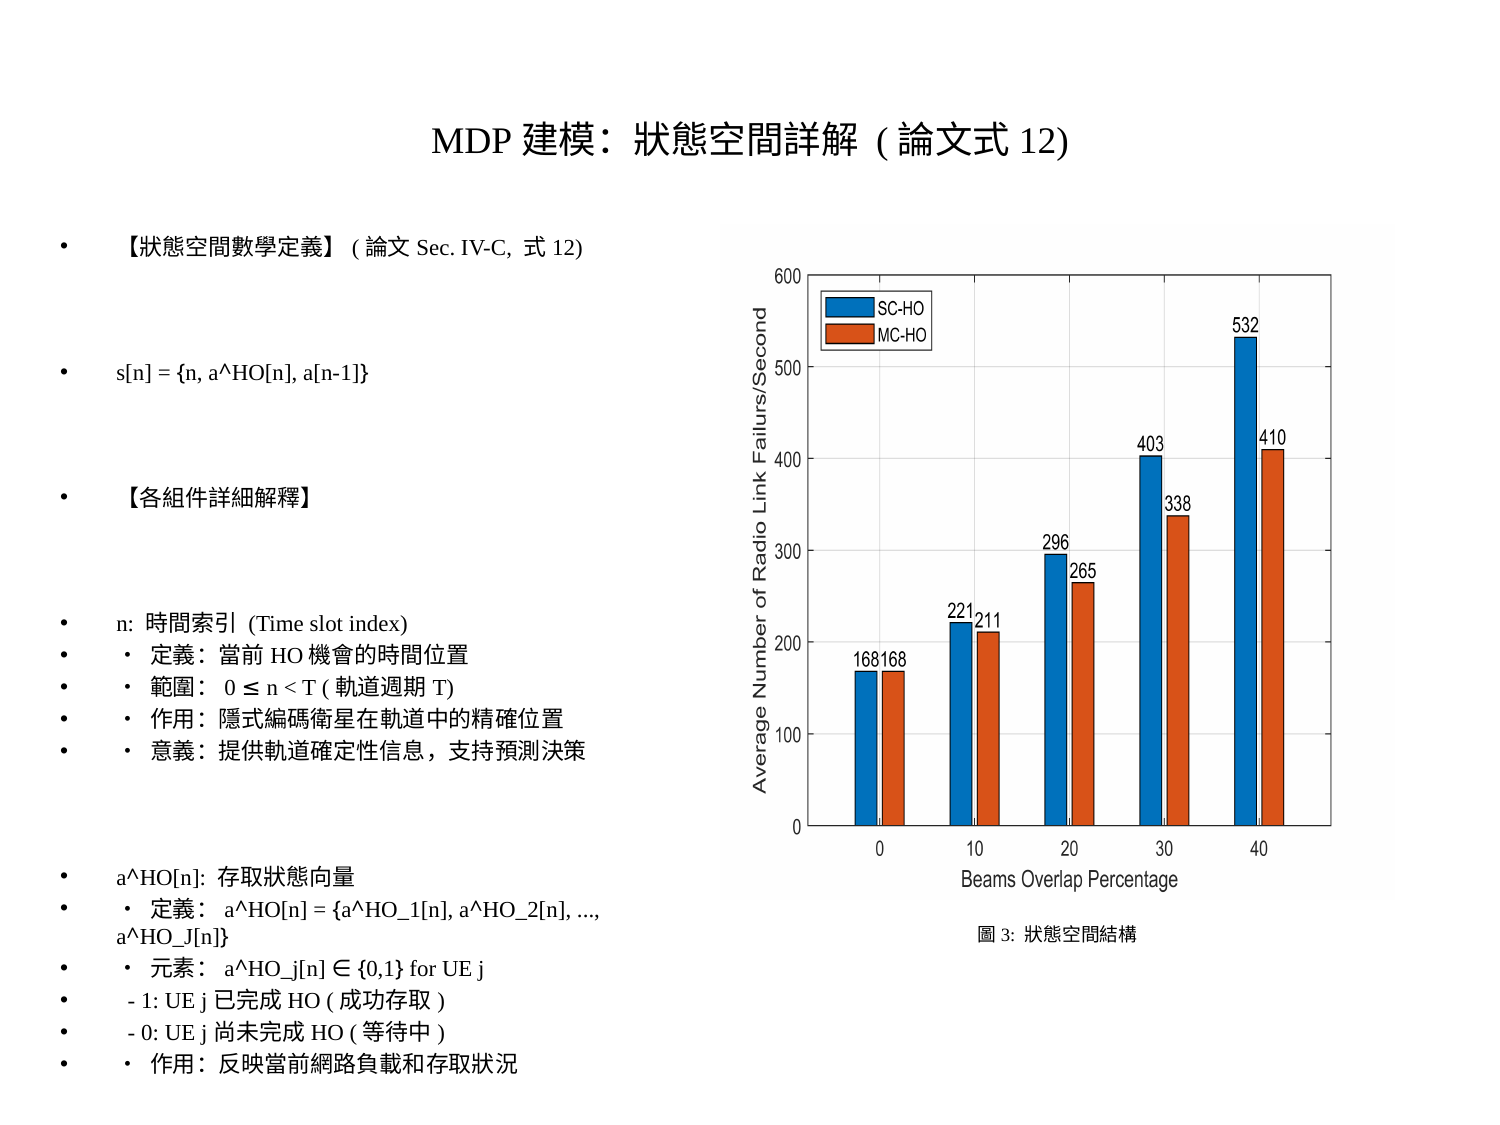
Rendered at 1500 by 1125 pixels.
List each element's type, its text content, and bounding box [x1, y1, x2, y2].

picture [719, 224, 1396, 901]
text_box 圖3: 狀態空間結構 [962, 915, 1153, 953]
list 【狀態空間數學定義】(論文Sec. IV-C, 式12) s[n] = {n, a^HO[n], a[n-1]} 【各組件詳細解釋】 n: 時間索引 (Time slot index) • 定義：當前HO機會的時間位置 • 範圍：0 ≤ n < T (軌道週期T) • 作用：隱式編碼衛星在軌道中的精確位置 • 意義：提供軌道確定性信息，支持預測決策 a^HO[n]: 存取狀態向量 • 定義：a^HO[n] = {a^HO_1[n], a^HO_2[n], ..., a^HO_J[n]} • 元素：a^HO_j[n] ∈ {0,1} for UE j - 1: UE j已完成HO (成功存取) - 0: UE j尚未完成HO (等待中) • 作用：反映當前網路負載和存取狀況 a[n-1]: 前一時隙動作 (Previous action) • 定義：a[n-1] = [a_1[n-1], a_2[n-1], ..., a_J[n-1]]^T • 作用：提供"fingerprint"，穩定experience replay • 意義：避免策略劇烈變化，保持決策連續性 【設計原則】(gpt.md強調) • 最小充分統計量：包含決策所需的最少信息 • 局部可觀測：serving-SAT本地即可獲得，無需額外信息收集 • 計算效率：狀態維度適中，支持實時推理 [45, 224, 675, 975]
title MDP建模：狀態空間詳解 (論文式12) [75, 45, 1425, 233]
